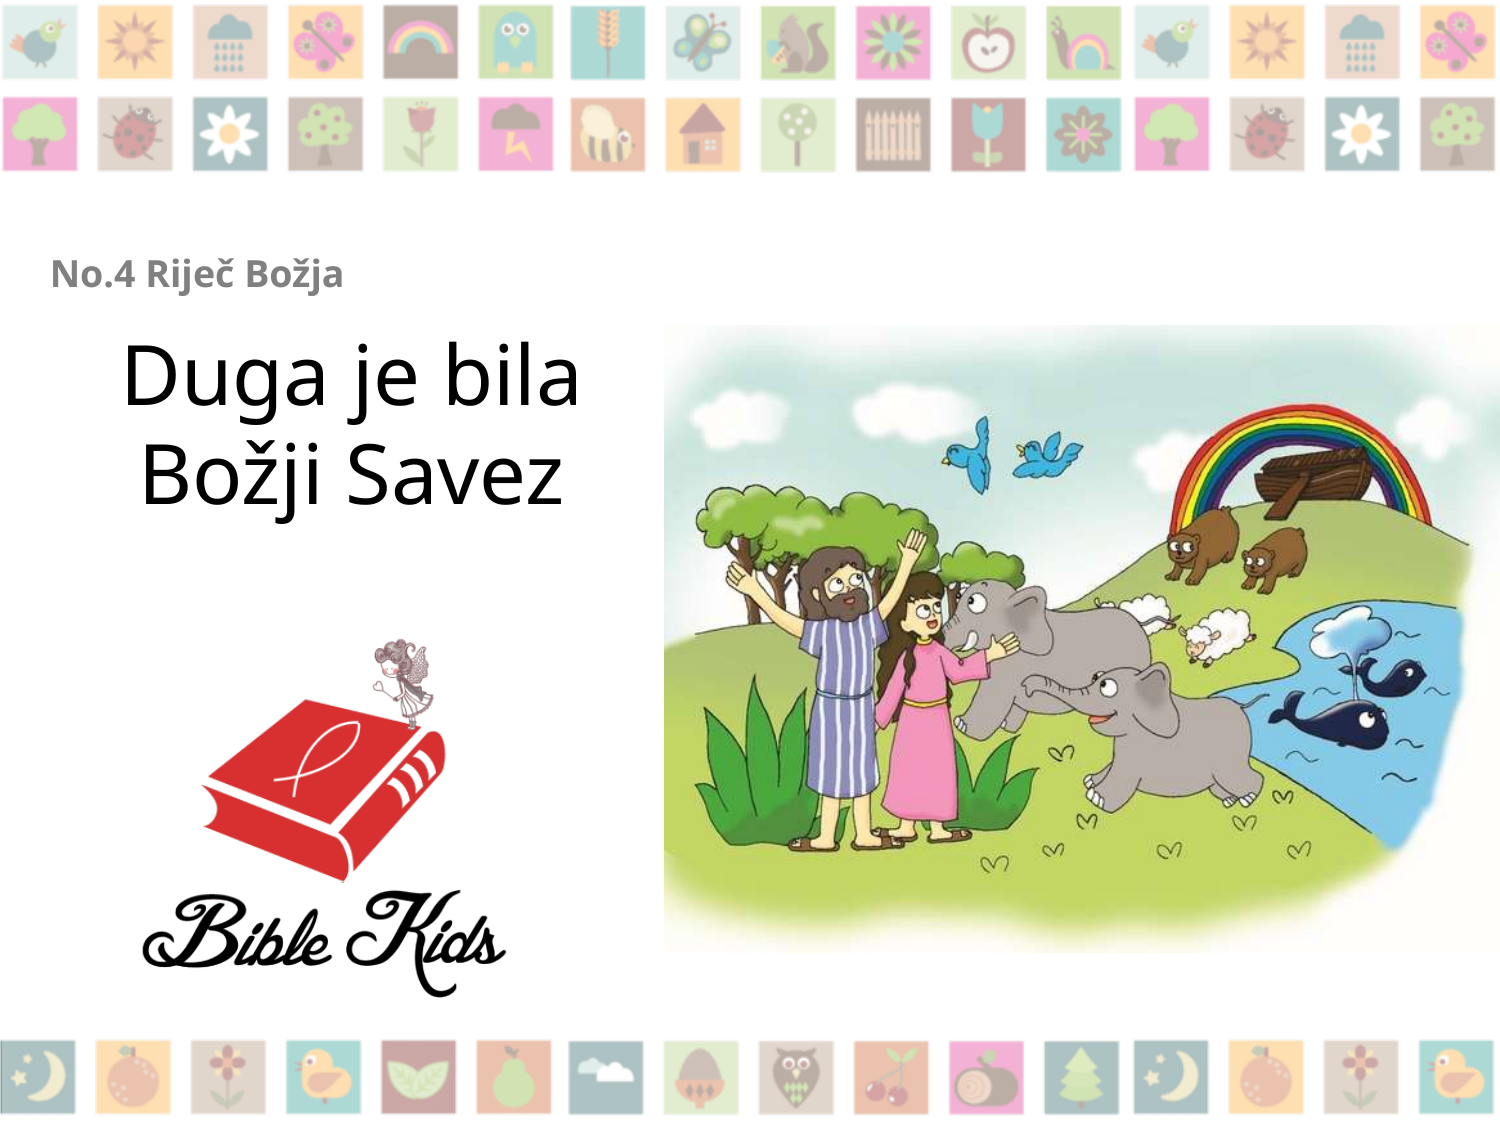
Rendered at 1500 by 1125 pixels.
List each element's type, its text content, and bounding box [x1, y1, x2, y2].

text_box No.4 Riječ Božja [35, 242, 543, 303]
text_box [0, 1028, 1500, 1118]
picture [117, 600, 544, 1027]
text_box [0, 3, 1500, 181]
text_box Duga je bila Božji Savez [29, 314, 675, 530]
picture [664, 325, 1500, 953]
